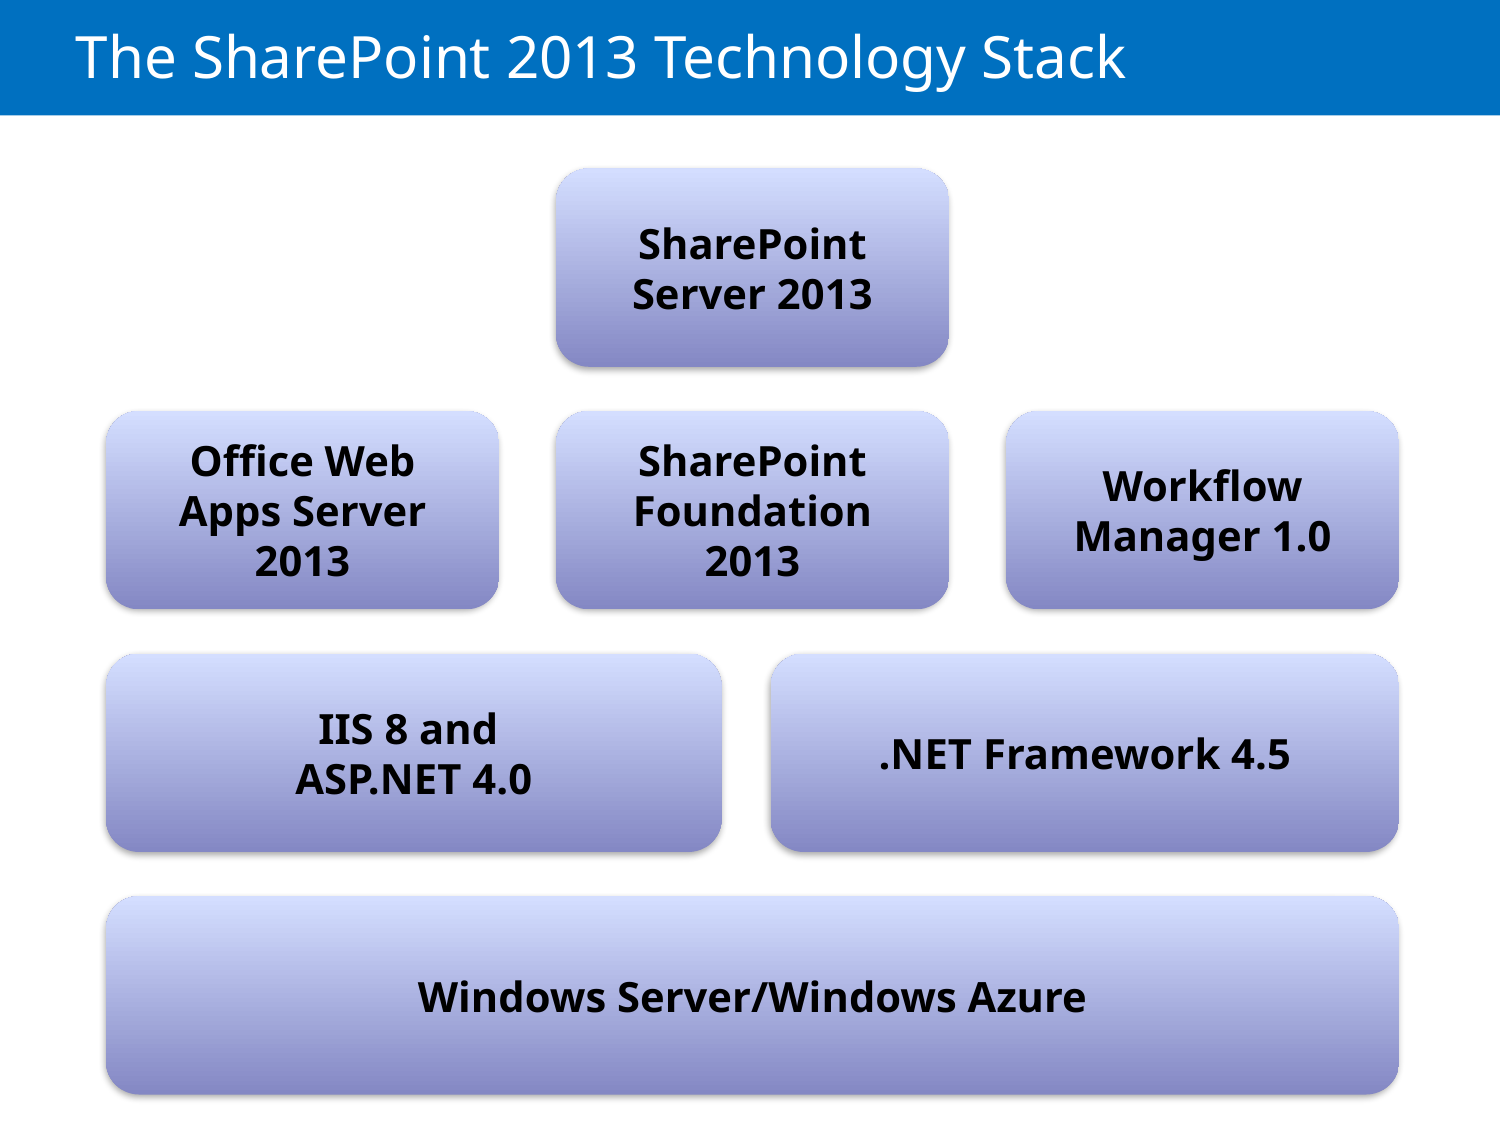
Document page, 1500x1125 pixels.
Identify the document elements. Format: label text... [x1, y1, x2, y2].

text_box Workflow Manager 1.0 [1006, 410, 1400, 610]
text_box .NET Framework 4.5 [770, 653, 1400, 852]
title The SharePoint 2013 Technology Stack [75, 0, 1351, 122]
text_box Office Web Apps Server 2013 [106, 410, 500, 610]
text_box SharePoint Foundation 2013 [556, 410, 950, 610]
text_box Windows Server/Windows Azure [106, 896, 1400, 1095]
text_box IIS 8 and ASP.NET 4.0 [106, 653, 722, 852]
text_box SharePoint Server 2013 [556, 168, 950, 367]
